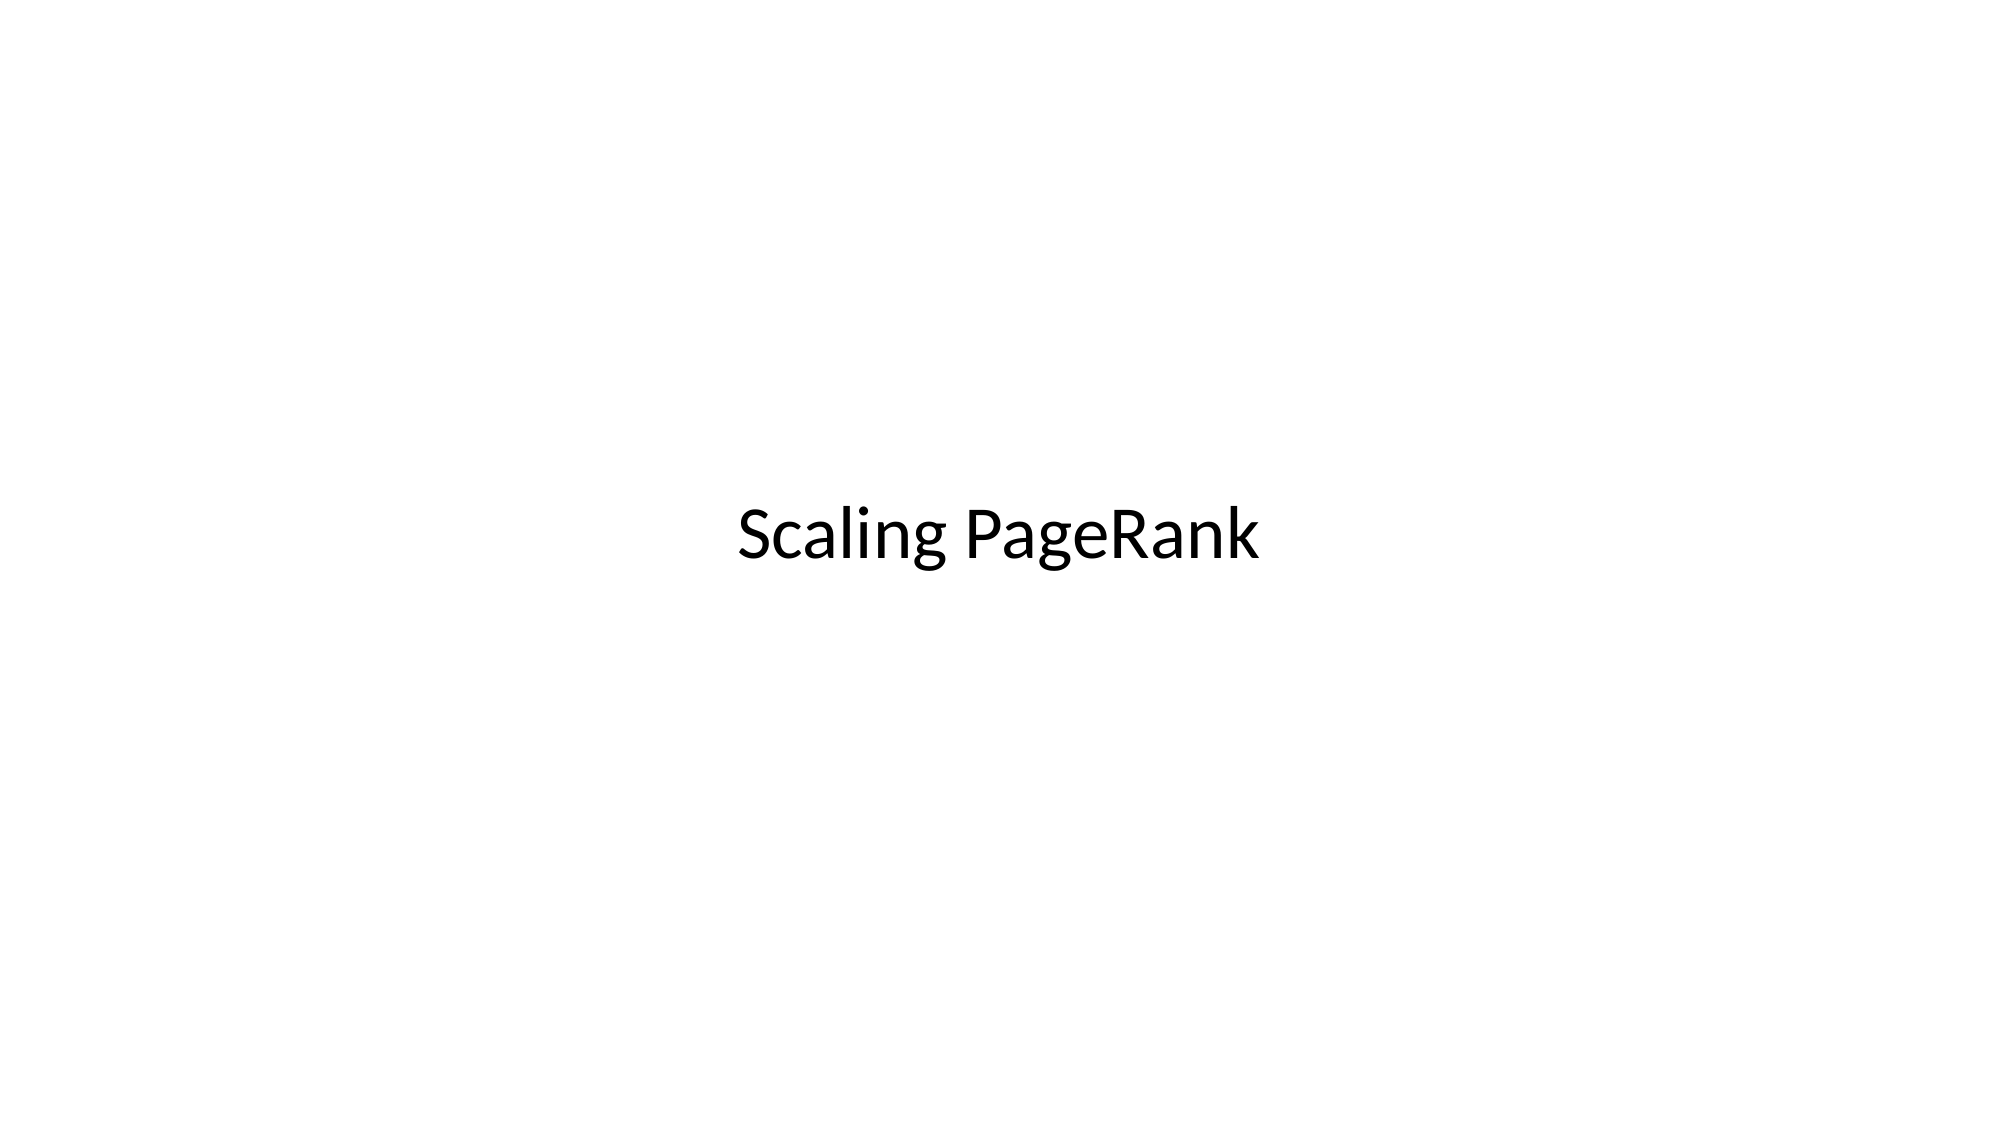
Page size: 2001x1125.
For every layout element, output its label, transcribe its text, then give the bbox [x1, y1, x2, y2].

title Scaling PageRank [136, 280, 1862, 582]
